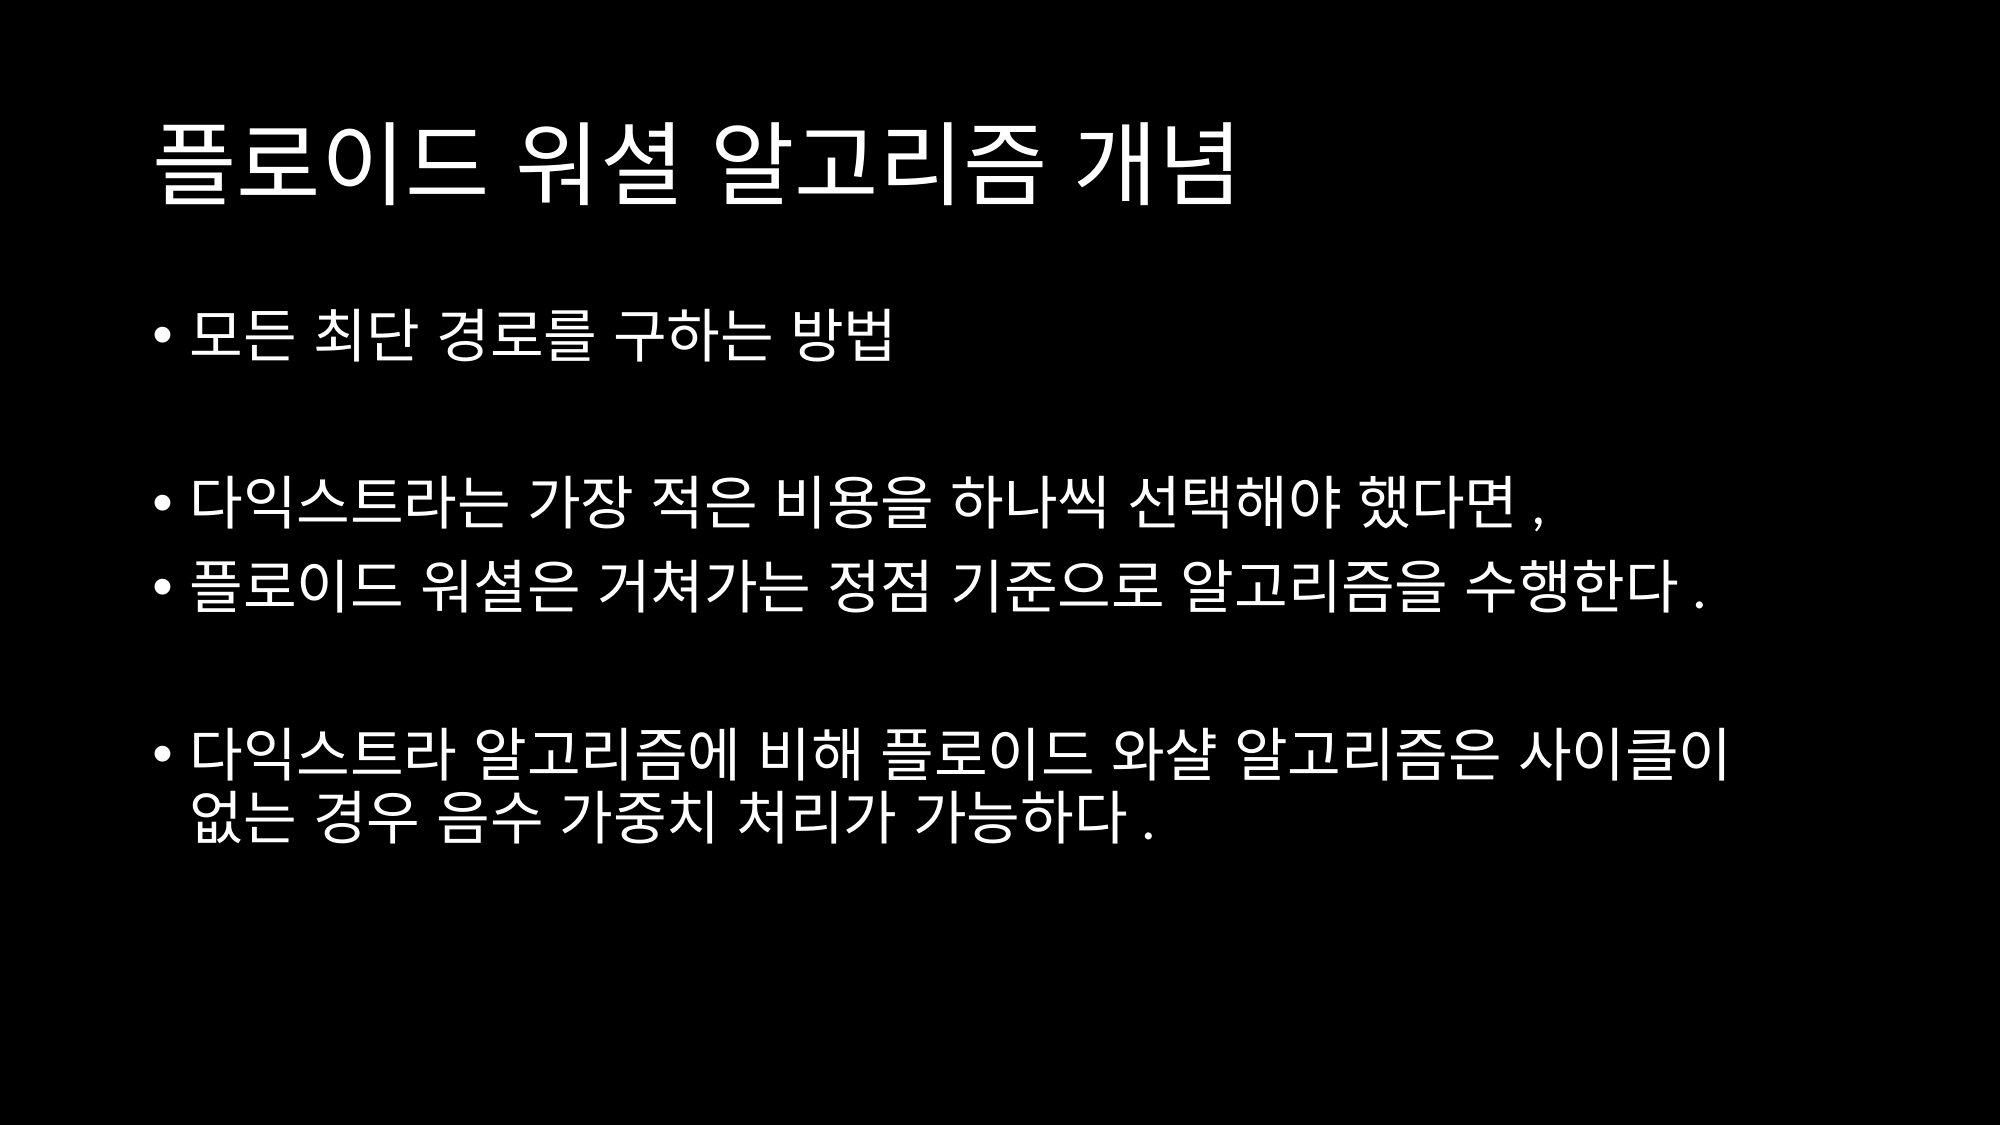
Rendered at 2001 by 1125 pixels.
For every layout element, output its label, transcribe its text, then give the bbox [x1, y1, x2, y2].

list 모든 최단 경로를 구하는 방법 다익스트라는 가장 적은 비용을 하나씩 선택해야 했다면, 플로이드 워셜은 거쳐가는 정점 기준으로 알고리즘을 수행한다. 다익스트라 알고리즘에 비해 플로이드 와샬 알고리즘은 사이클이 없는 경우 음수 가중치 처리가 가능하다. [137, 299, 1863, 1014]
title 플로이드 워셜 알고리즘 개념 [137, 59, 1863, 278]
